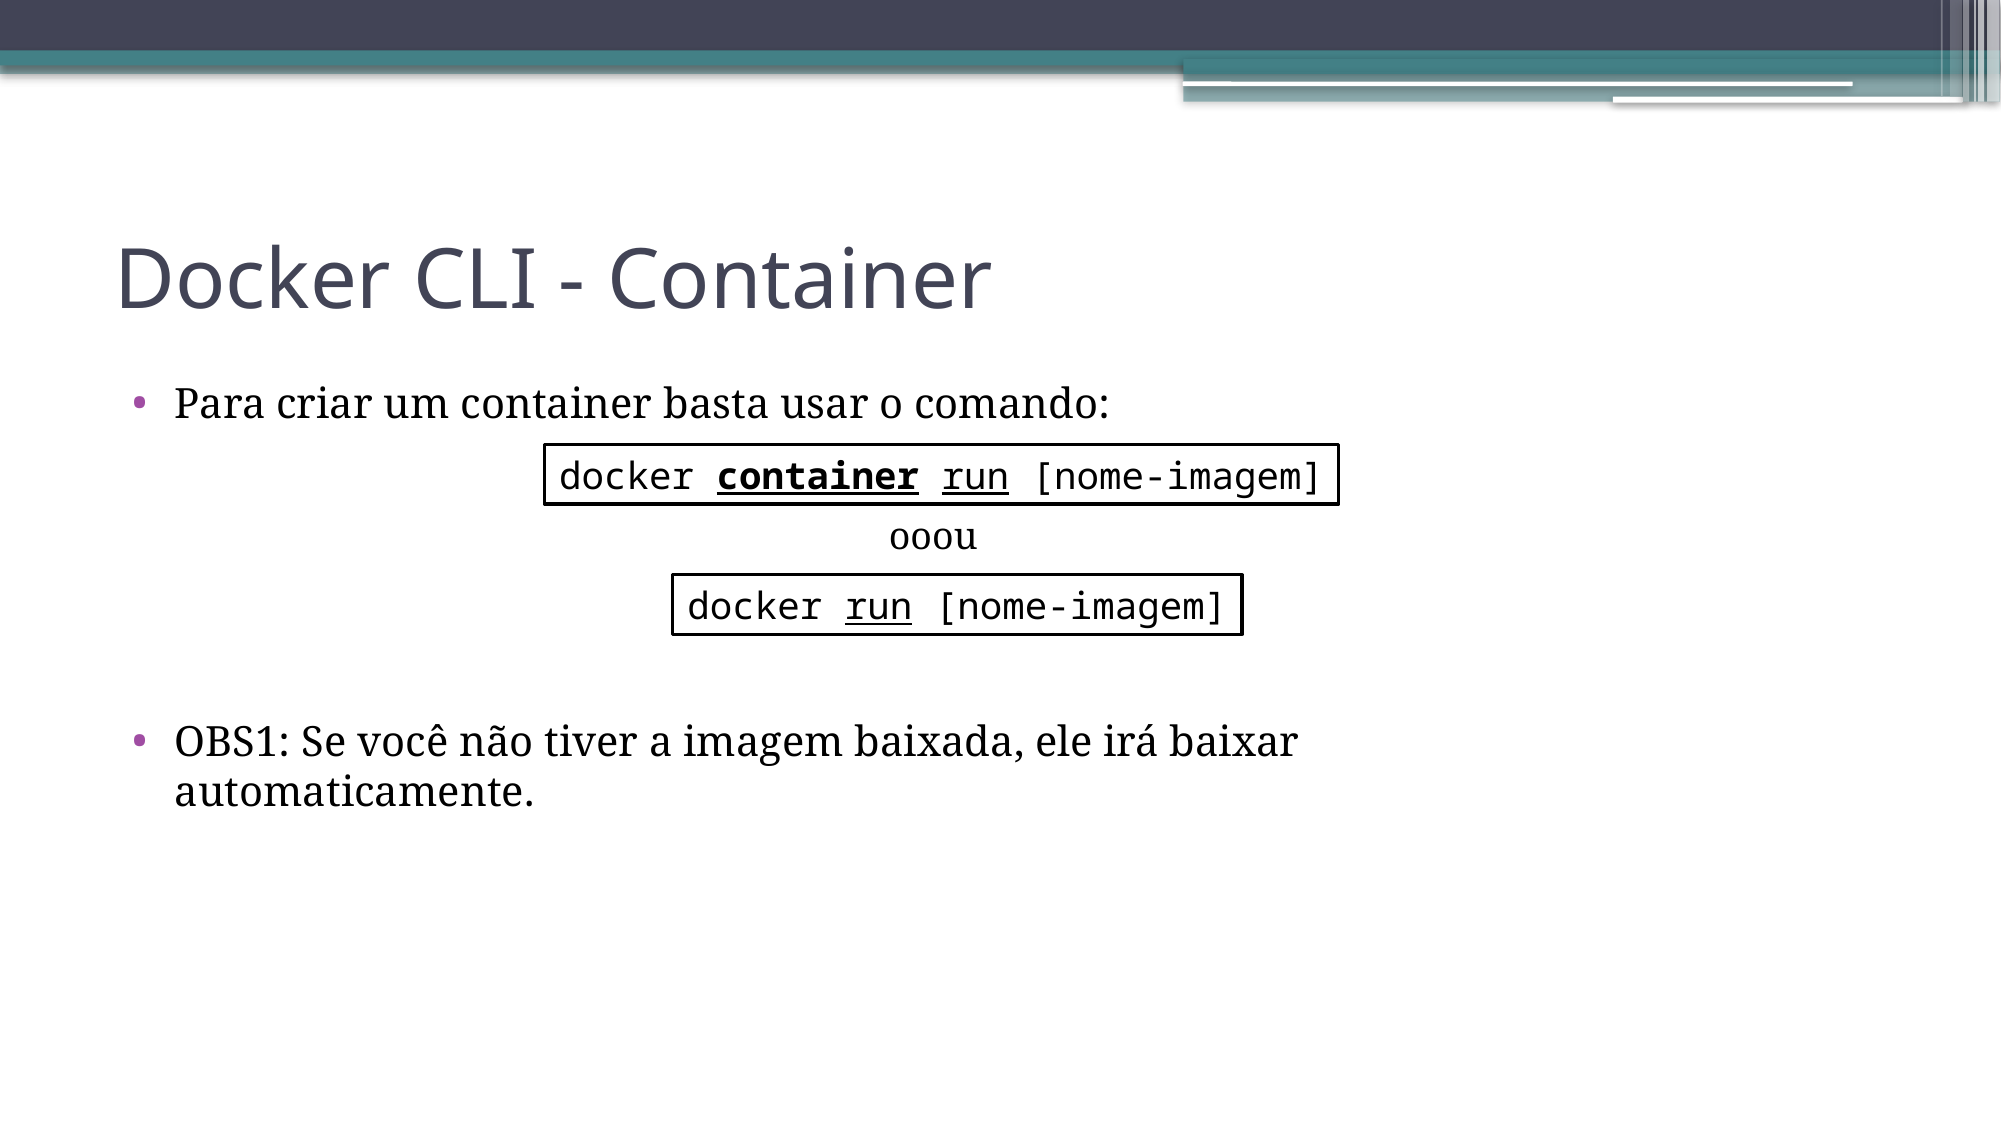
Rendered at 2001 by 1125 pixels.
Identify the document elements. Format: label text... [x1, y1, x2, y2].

title Docker CLI - Container [99, 187, 1900, 363]
text_box docker container run [nome-imagem] [543, 443, 1340, 506]
text_box docker run [nome-imagem] [671, 573, 1244, 636]
text_box ooou [874, 504, 993, 565]
list Para criar um container basta usar o comando: OBS1: Se você não tiver a imagem baixada, ele irá baixar automaticamente. [99, 368, 1662, 1112]
